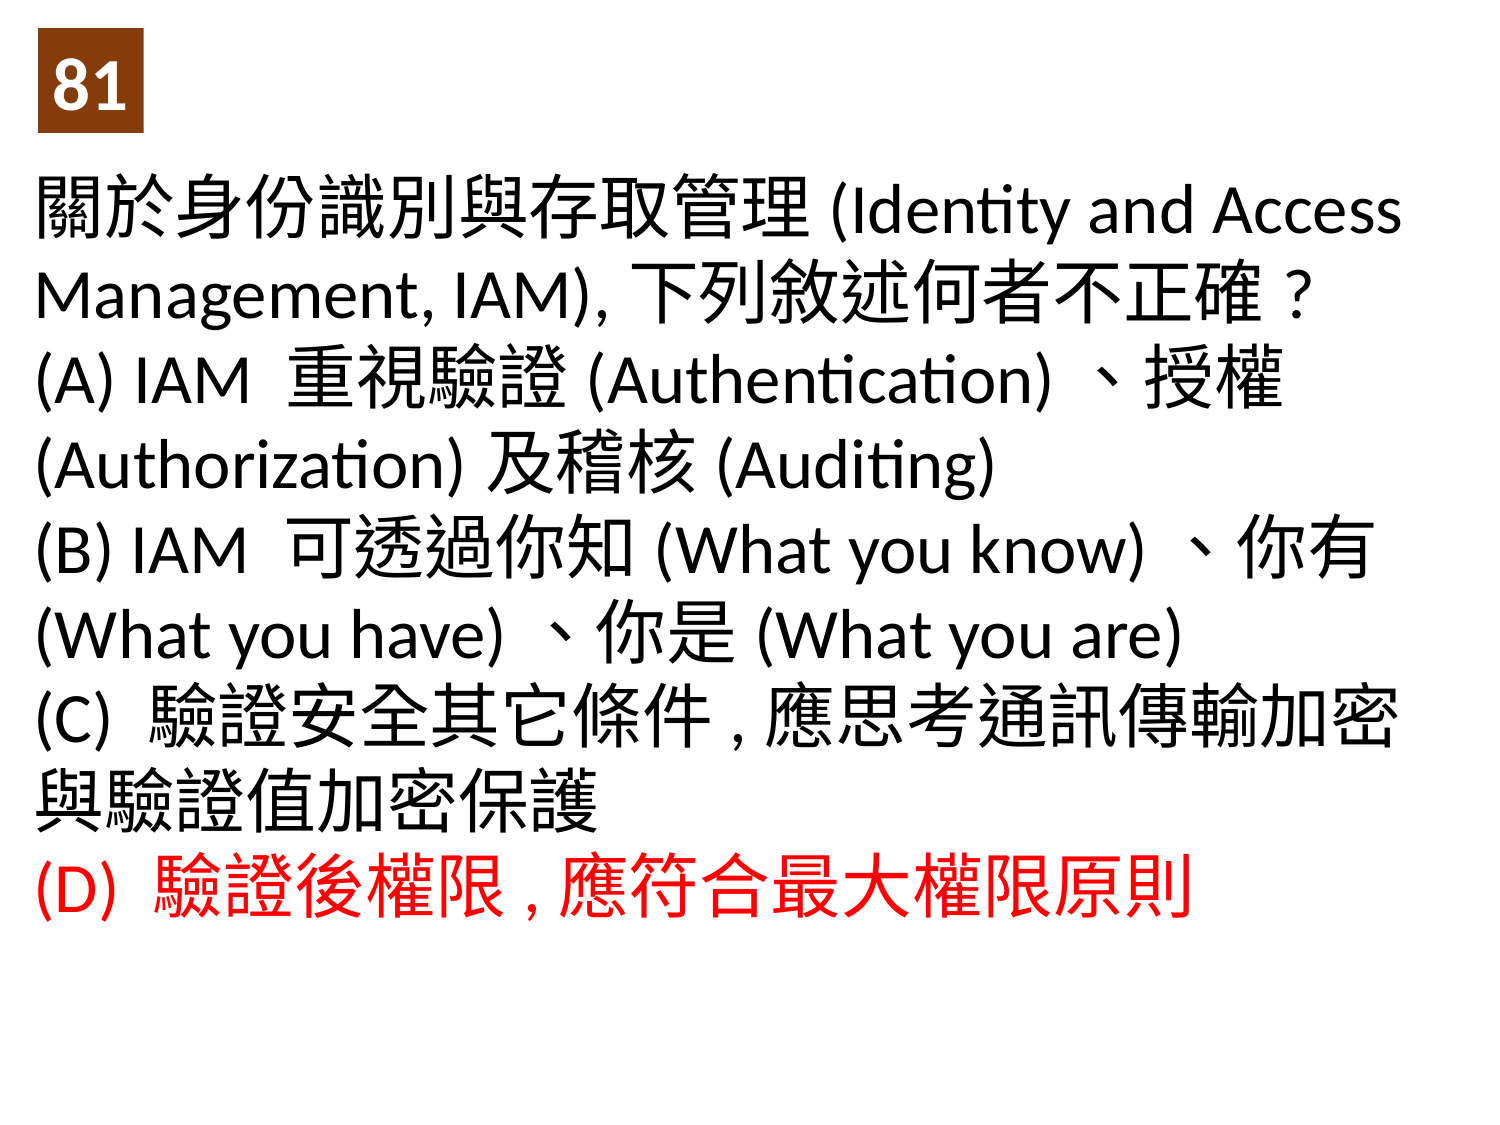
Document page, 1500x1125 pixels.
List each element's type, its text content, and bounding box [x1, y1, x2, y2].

text_box 81 [38, 28, 144, 133]
text_box 關於身份識別與存取管理(Identity and Access Management, IAM),下列敘述何者不正確? (A) IAM 重視驗證(Authentication)、授權(Authorization)及稽核(Auditing) (B) IAM 可透過你知(What you know)、你有(What you have)、你是(What you are) (C) 驗證安全其它條件,應思考通訊傳輸加密與驗證值加密保護 (D) 驗證後權限,應符合最大權限原則 [18, 155, 1482, 935]
